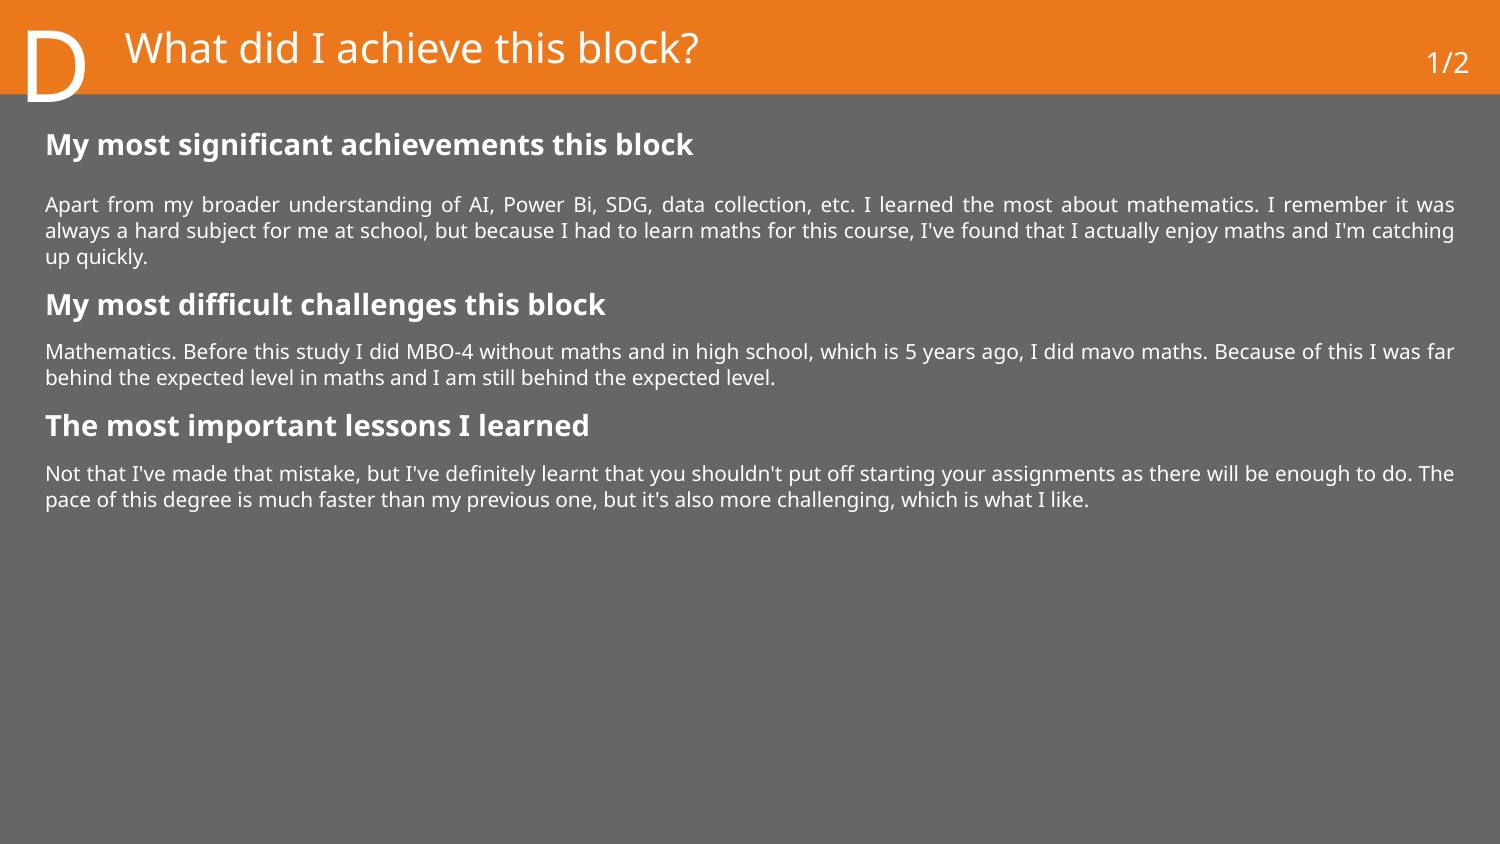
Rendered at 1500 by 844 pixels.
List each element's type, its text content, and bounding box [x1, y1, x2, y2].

title What did I achieve this block? [109, 0, 1010, 94]
title D [0, 15, 125, 110]
subtitle My most significant achievements this block [30, 109, 930, 175]
list Apart from my broader understanding of AI, Power Bi, SDG, data collection, etc. I learned the most about mathematics. I remember it was always a hard subject for me at school, but because I had to learn maths for this course, I've found that I actually enjoy maths and I'm catching up quickly. My most difficult challenges this block Mathematics. Before this study I did MBO-4 without maths and in high school, which is 5 years ago, I did mavo maths. Because of this I was far behind the expected level in maths and I am still behind the expected level. The most important lessons I learned Not that I've made that mistake, but I've definitely learnt that you shouldn't put off starting your assignments as there will be enough to do. The pace of this degree is much faster than my previous one, but it's also more challenging, which is what I like. [30, 175, 1470, 815]
title 1/2 [1159, 0, 1485, 94]
